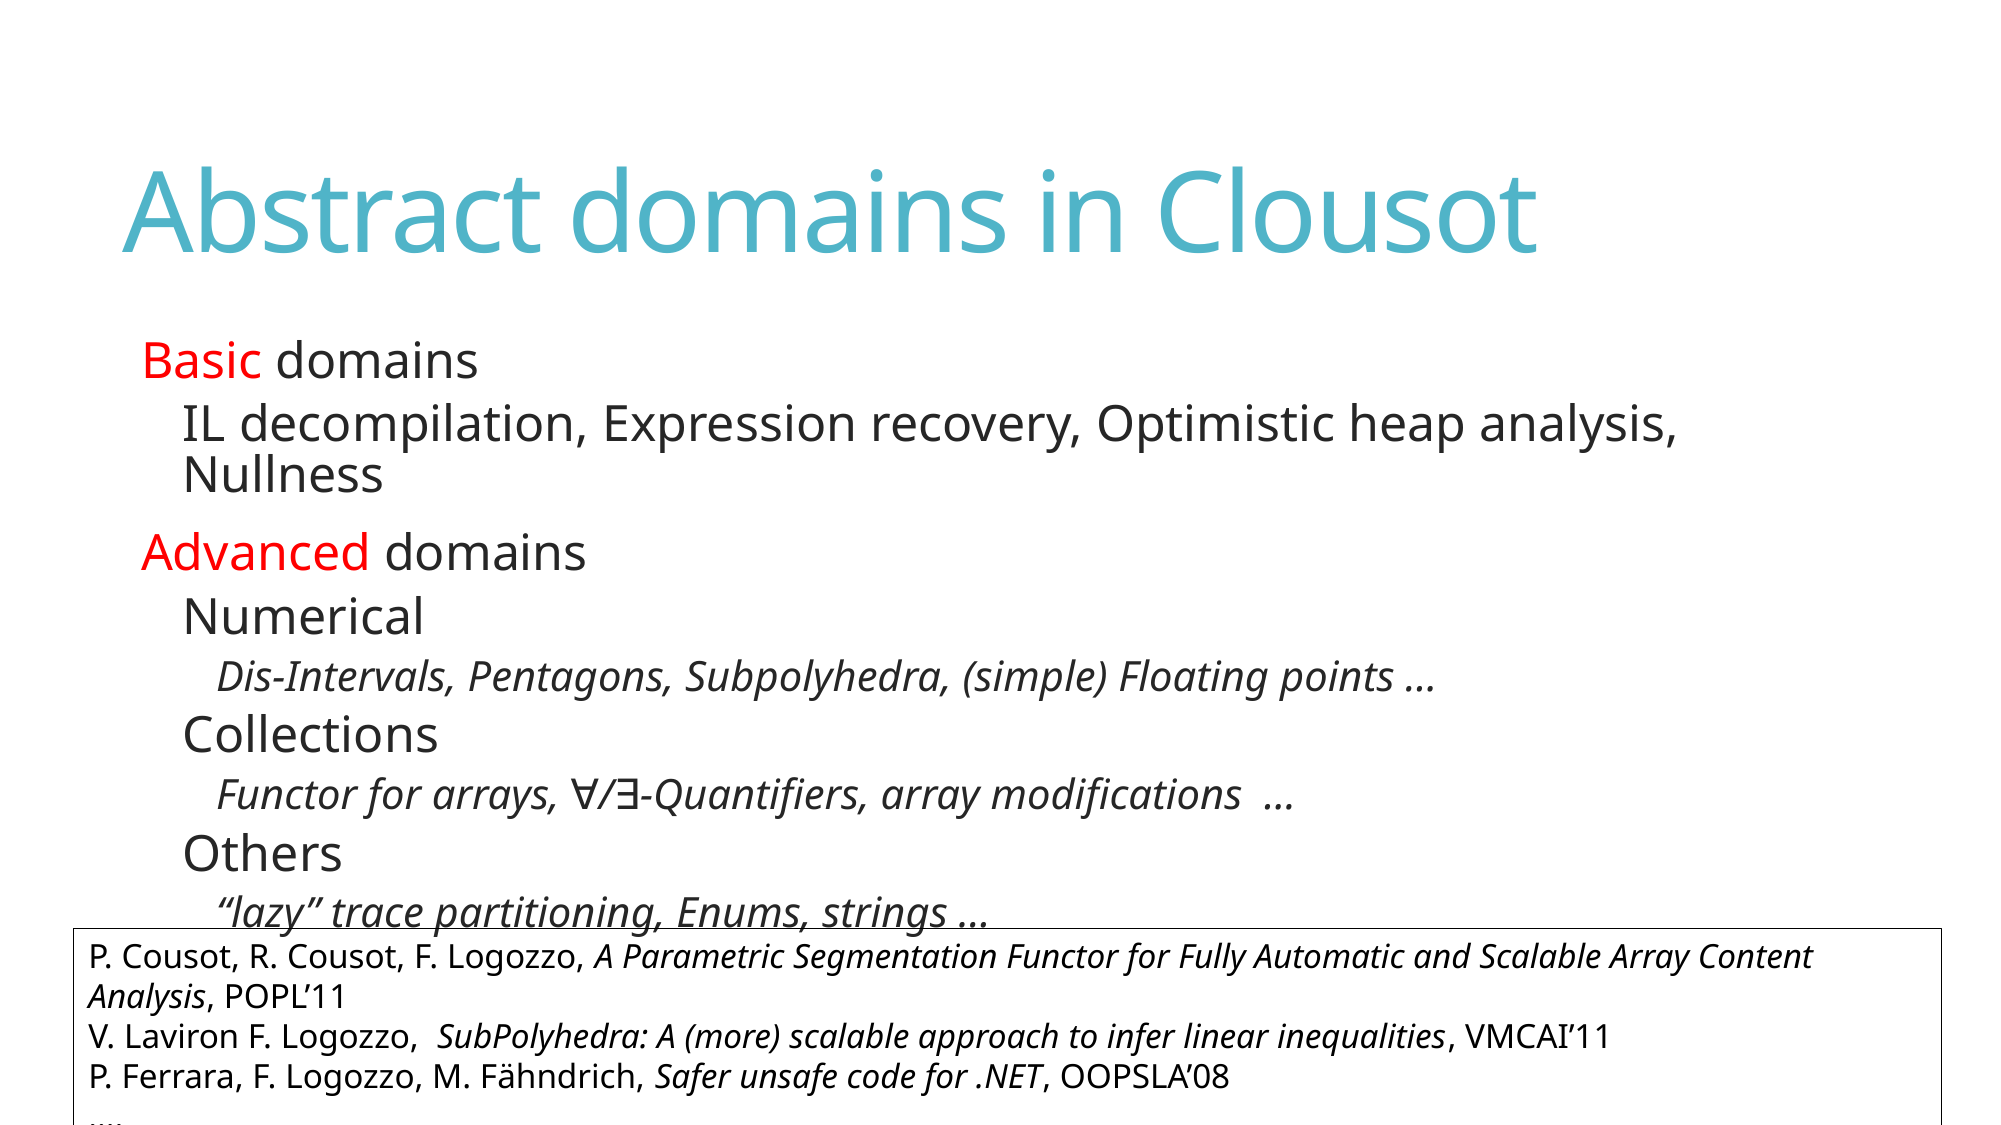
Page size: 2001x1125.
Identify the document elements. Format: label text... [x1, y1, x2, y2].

text_box P. Cousot, R. Cousot, F. Logozzo, A Parametric Segmentation Functor for Fully Automatic and Scalable Array Content Analysis, POPL’11 V. Laviron F. Logozzo, SubPolyhedra: A (more) scalable approach to infer linear inequalities, VMCAI’11 P. Ferrara, F. Logozzo, M. Fähndrich, Safer unsafe code for .NET, OOPSLA’08 …. [73, 928, 1942, 1125]
list Basic domains IL decompilation, Expression recovery, Optimistic heap analysis, Nullness Advanced domains Numerical Dis-Intervals, Pentagons, Subpolyhedra, (simple) Floating points … Collections Functor for arrays, ∀/∃-Quantifiers, array modifications … Others “lazy” trace partitioning, Enums, strings … [111, 329, 1876, 928]
title Abstract domains in Clousot [107, 81, 1875, 354]
